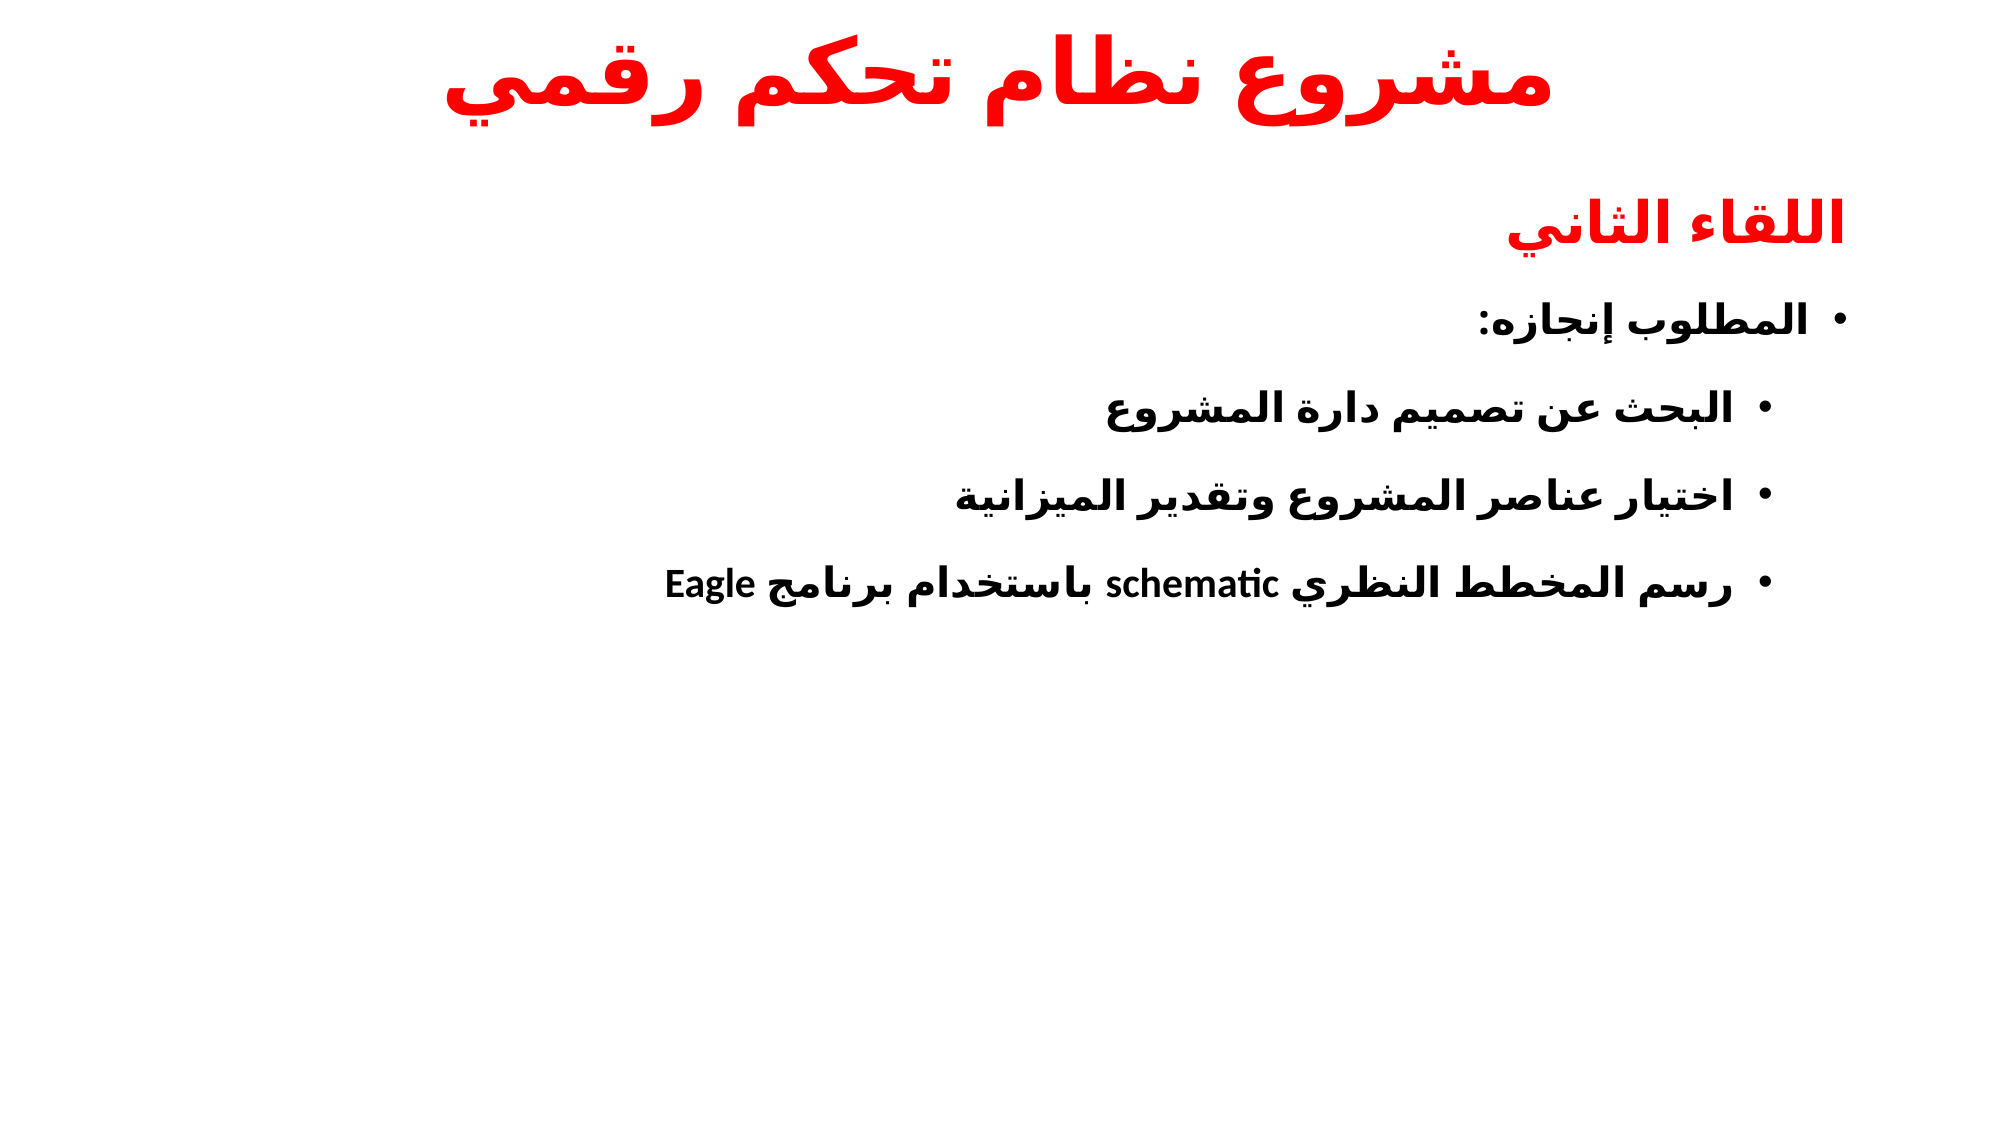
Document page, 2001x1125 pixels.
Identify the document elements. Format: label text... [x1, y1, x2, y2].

list اللقاء الثاني المطلوب إنجازه: البحث عن تصميم دارة المشروع اختيار عناصر المشروع وتقدير الميزانية رسم المخطط النظري schematic باستخدام برنامج Eagle [186, 143, 1863, 1057]
title مشروع نظام تحكم رقمي [137, 0, 1863, 151]
